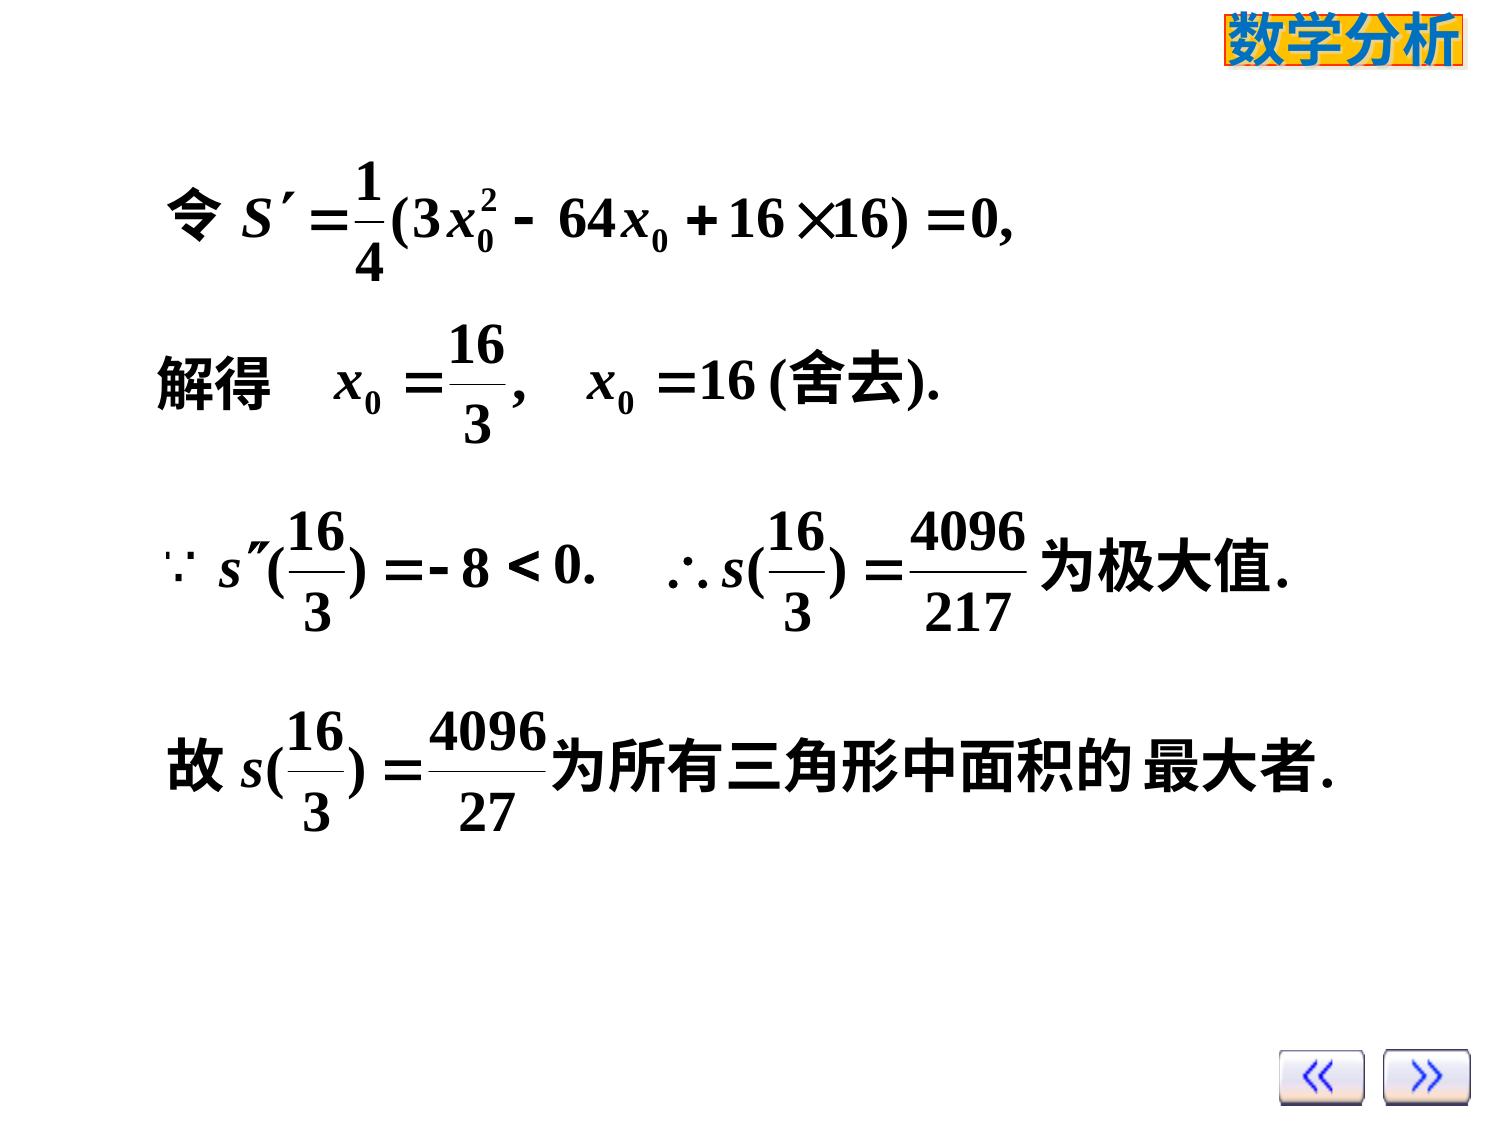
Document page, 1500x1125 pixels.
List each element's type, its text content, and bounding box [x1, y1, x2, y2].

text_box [326, 312, 942, 451]
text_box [166, 699, 1338, 838]
text_box 解得 [141, 339, 321, 425]
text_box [164, 149, 1017, 286]
picture [1279, 1050, 1365, 1106]
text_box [668, 499, 1292, 638]
picture [1383, 1049, 1471, 1106]
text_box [166, 499, 494, 638]
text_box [504, 537, 601, 590]
